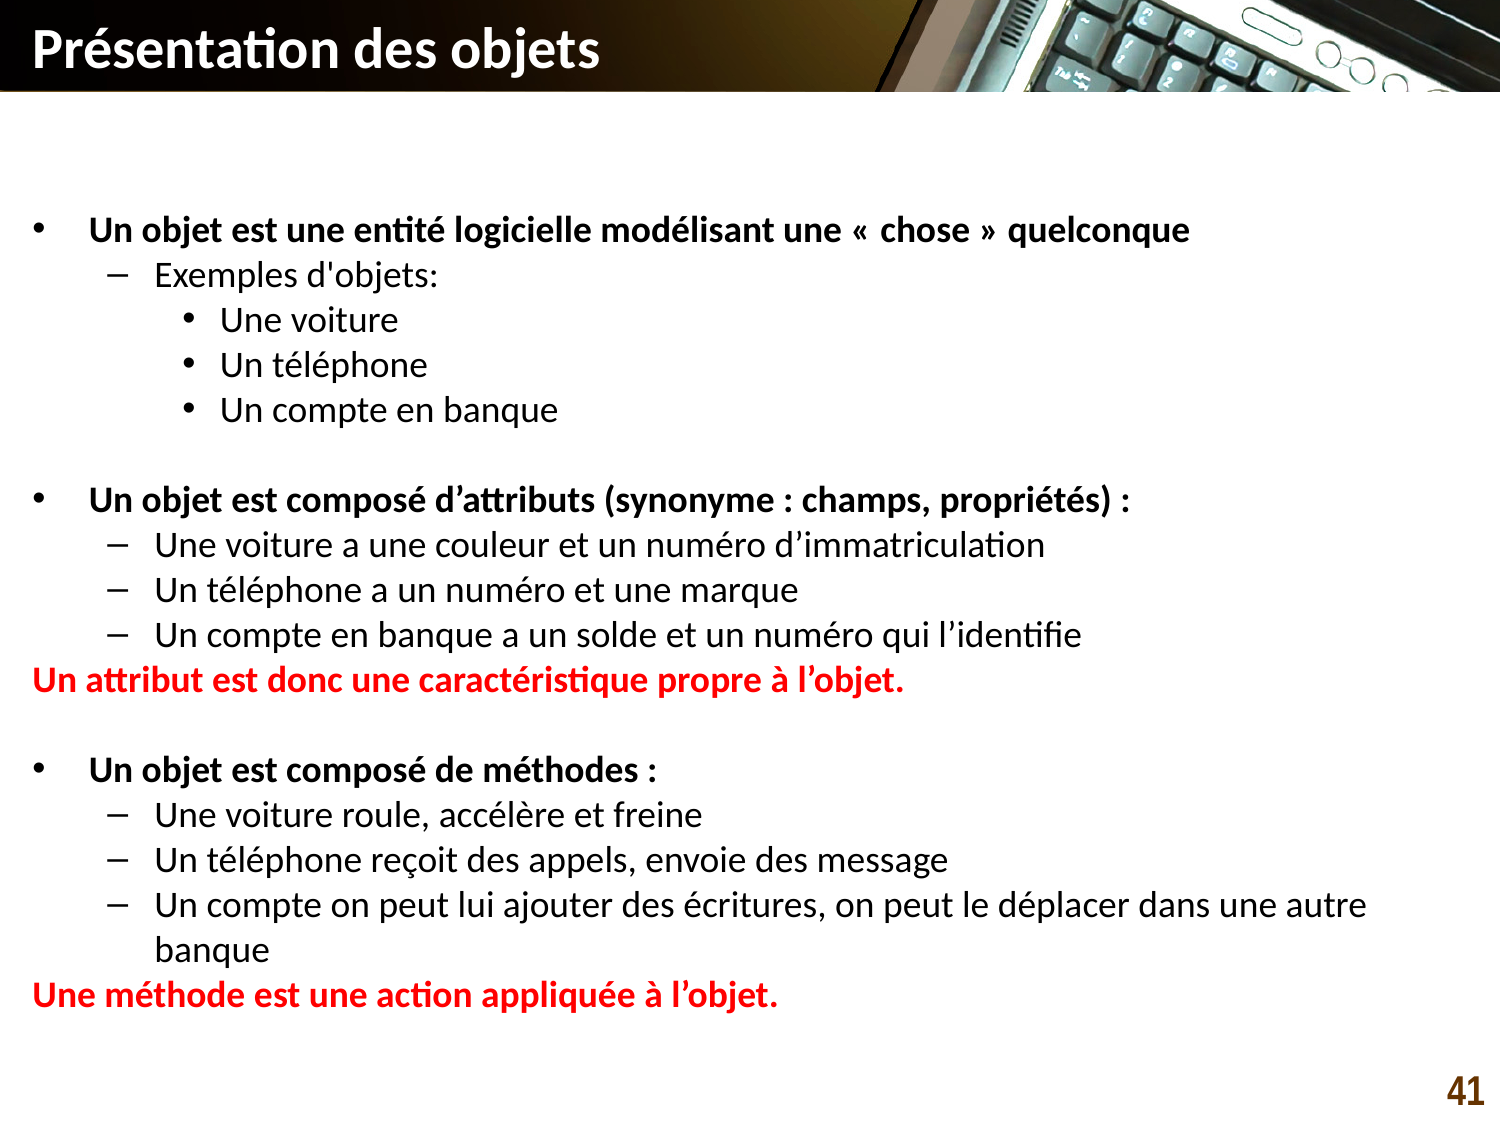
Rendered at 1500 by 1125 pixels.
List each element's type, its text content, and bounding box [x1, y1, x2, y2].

text_box 41 [1411, 1058, 1500, 1119]
text_box Présentation des objets [17, 0, 892, 90]
text_box Un objet est une entité logicielle modélisant une « chose » quelconque Exemples d'objets: Une voiture Un téléphone Un compte en banque Un objet est composé d’attributs (synonyme : champs, propriétés) : Une voiture a une couleur et un numéro d’immatriculation Un téléphone a un numéro et une marque Un compte en banque a un solde et un numéro qui l’identifie Un attribut est donc une caractéristique propre à l’objet. Un objet est composé de méthodes : Une voiture roule, accélère et freine Un téléphone reçoit des appels, envoie des message Un compte on peut lui ajouter des écritures, on peut le déplacer dans une autre banque Une méthode est une action appliquée à l’objet. [17, 113, 1483, 1106]
picture [0, 0, 1500, 1125]
